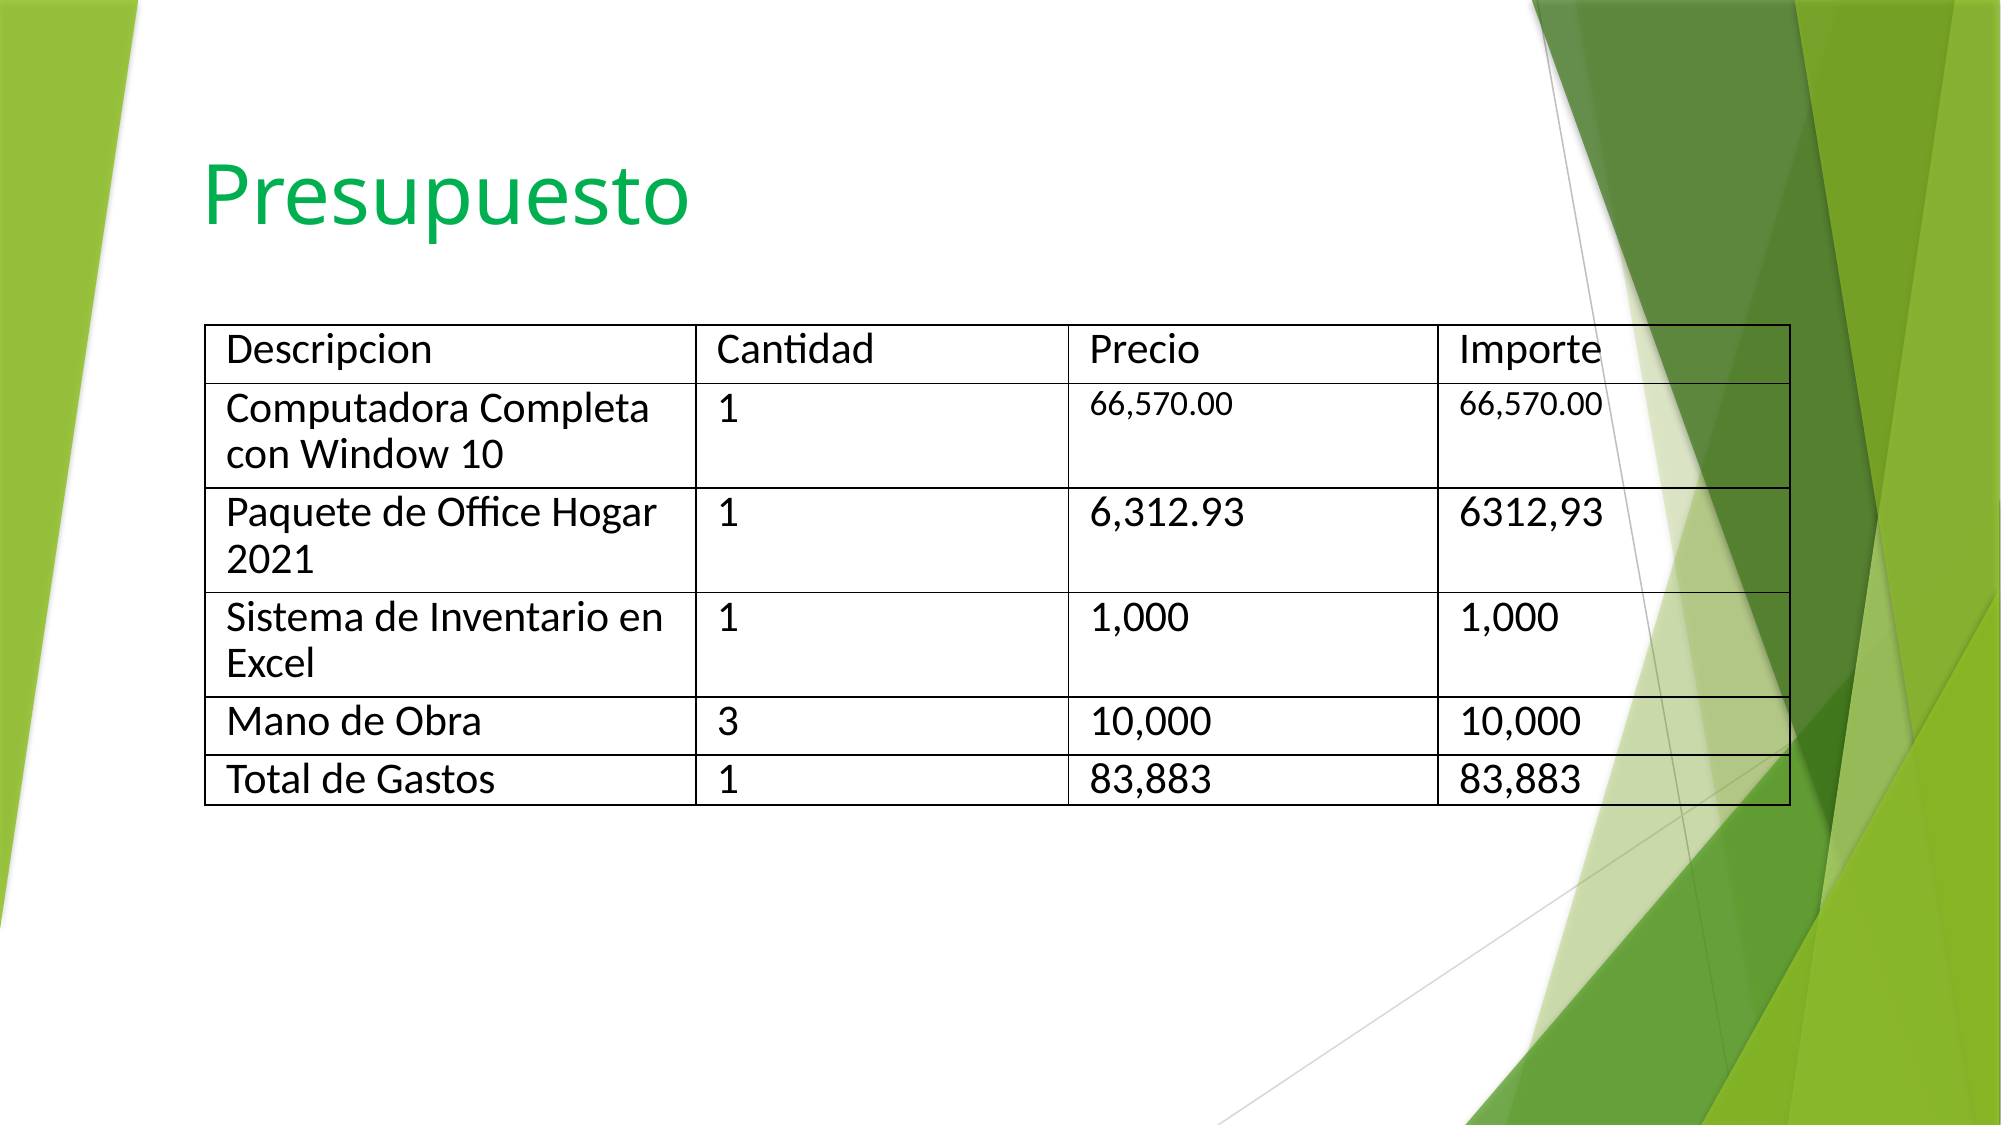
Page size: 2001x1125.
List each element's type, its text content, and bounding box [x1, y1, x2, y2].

table_cell 83,883 [1439, 756, 1789, 804]
table_cell 10,000 [1439, 698, 1789, 754]
table_cell 66,570.00 [1439, 384, 1789, 487]
table_cell 6312,93 [1439, 489, 1789, 592]
table_cell 66,570.00 [1069, 384, 1437, 487]
table_cell 1 [697, 756, 1068, 804]
table_cell Paquete de Office Hogar 2021 [206, 489, 695, 592]
table_cell 1 [697, 593, 1068, 696]
table_cell 1,000 [1439, 593, 1789, 696]
table_cell 1 [697, 384, 1068, 487]
table_cell Computadora Completa con Window 10 [206, 384, 695, 487]
table_cell 6,312.93 [1069, 489, 1437, 592]
table_cell Mano de Obra [206, 698, 695, 754]
table_header Precio [1069, 326, 1437, 383]
text_box Presupuesto [186, 134, 708, 250]
table_header Importe [1439, 326, 1789, 383]
table_header Cantidad [697, 326, 1068, 383]
table_cell 1 [697, 489, 1068, 592]
table_cell 10,000 [1069, 698, 1437, 754]
table_header Descripcion [206, 326, 695, 383]
table_cell 3 [697, 698, 1068, 754]
table_cell Sistema de Inventario en Excel [206, 593, 695, 696]
table_cell Total de Gastos [206, 756, 695, 804]
table_cell 83,883 [1069, 756, 1437, 804]
table_cell 1,000 [1069, 593, 1437, 696]
